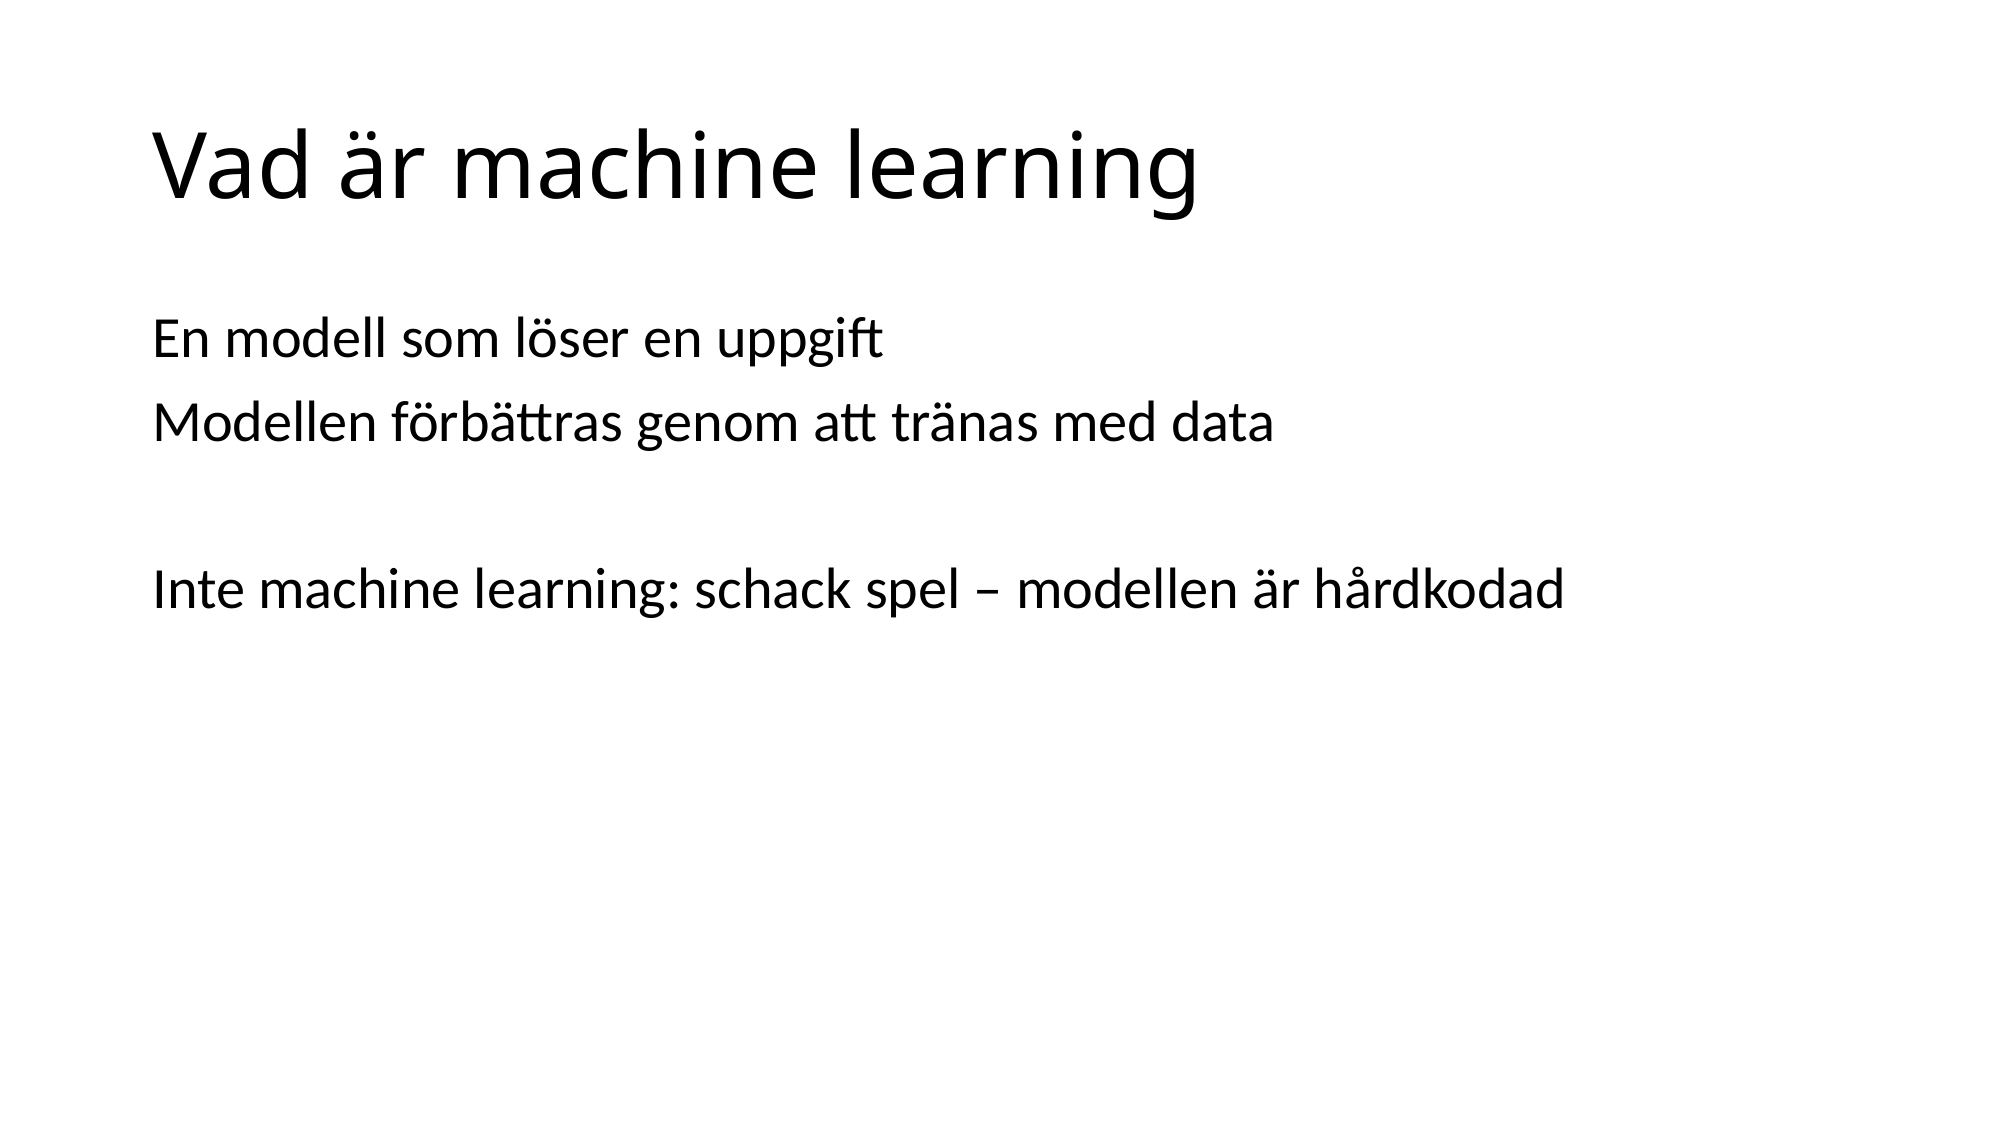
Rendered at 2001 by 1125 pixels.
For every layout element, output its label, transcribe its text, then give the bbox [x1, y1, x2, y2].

list En modell som löser en uppgift Modellen förbättras genom att tränas med data Inte machine learning: schack spel – modellen är hårdkodad [137, 299, 1863, 1014]
title Vad är machine learning [137, 59, 1863, 278]
